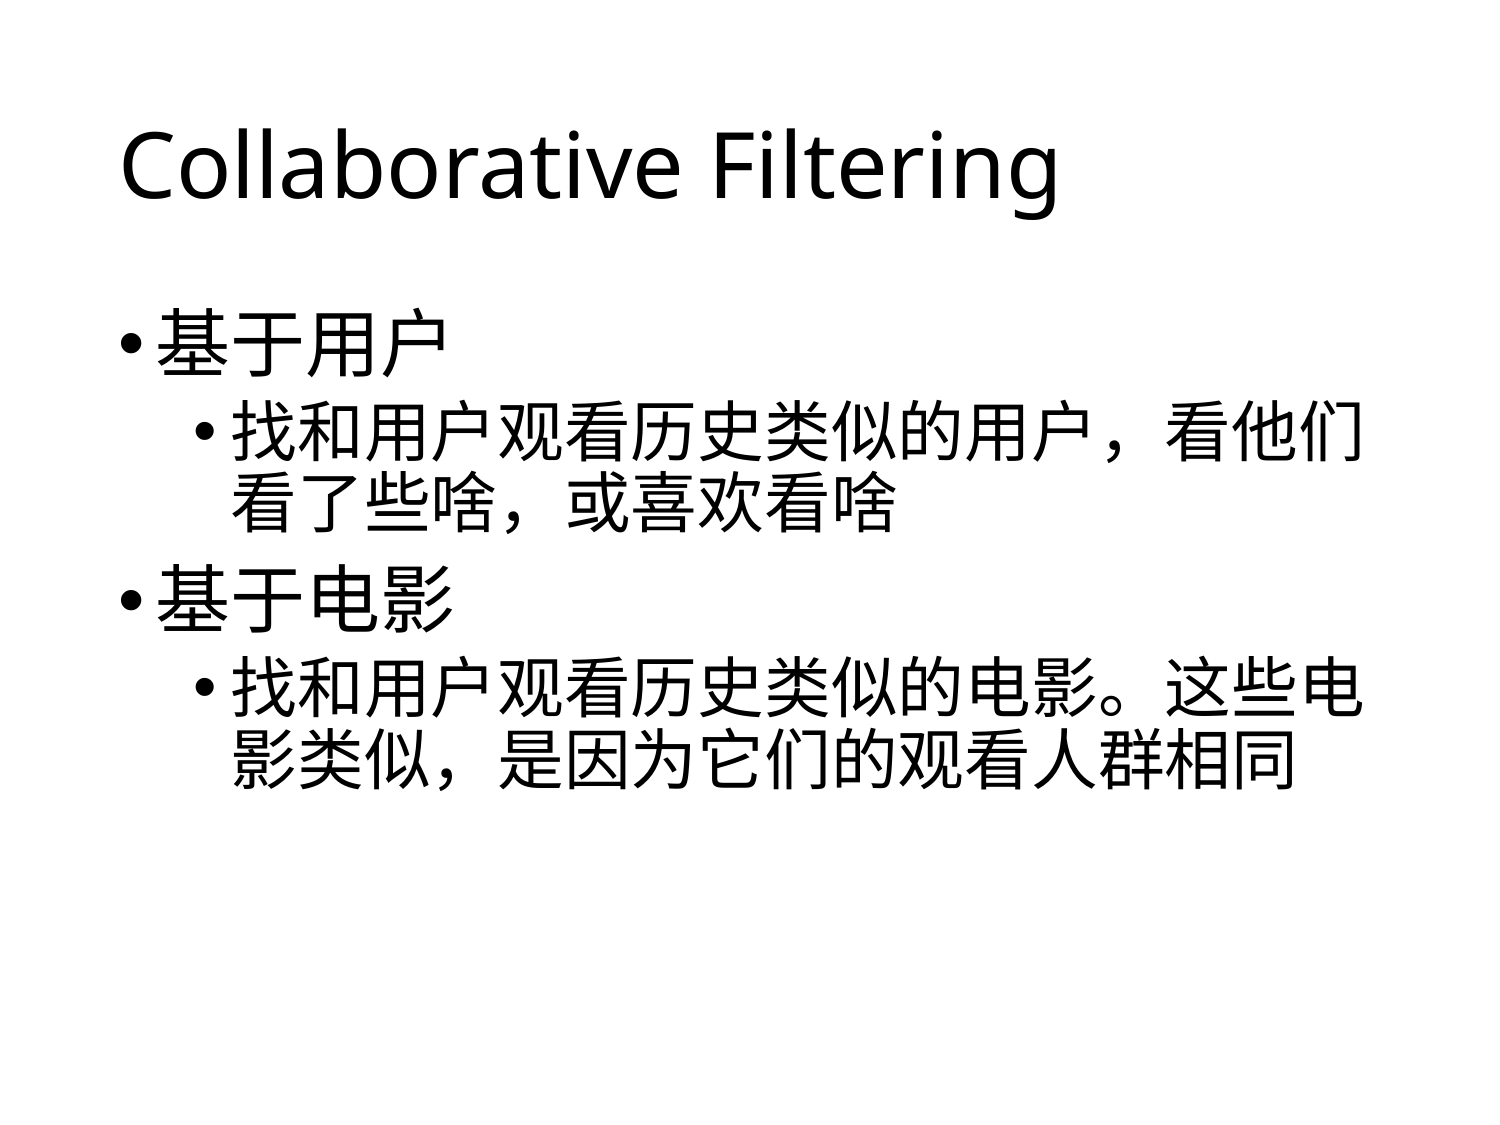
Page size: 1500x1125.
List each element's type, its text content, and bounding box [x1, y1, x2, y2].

list 基于用户 找和用户观看历史类似的用户，看他们看了些啥，或喜欢看啥 基于电影 找和用户观看历史类似的电影。这些电影类似，是因为它们的观看人群相同 [103, 299, 1397, 1014]
title Collaborative Filtering [103, 59, 1397, 278]
